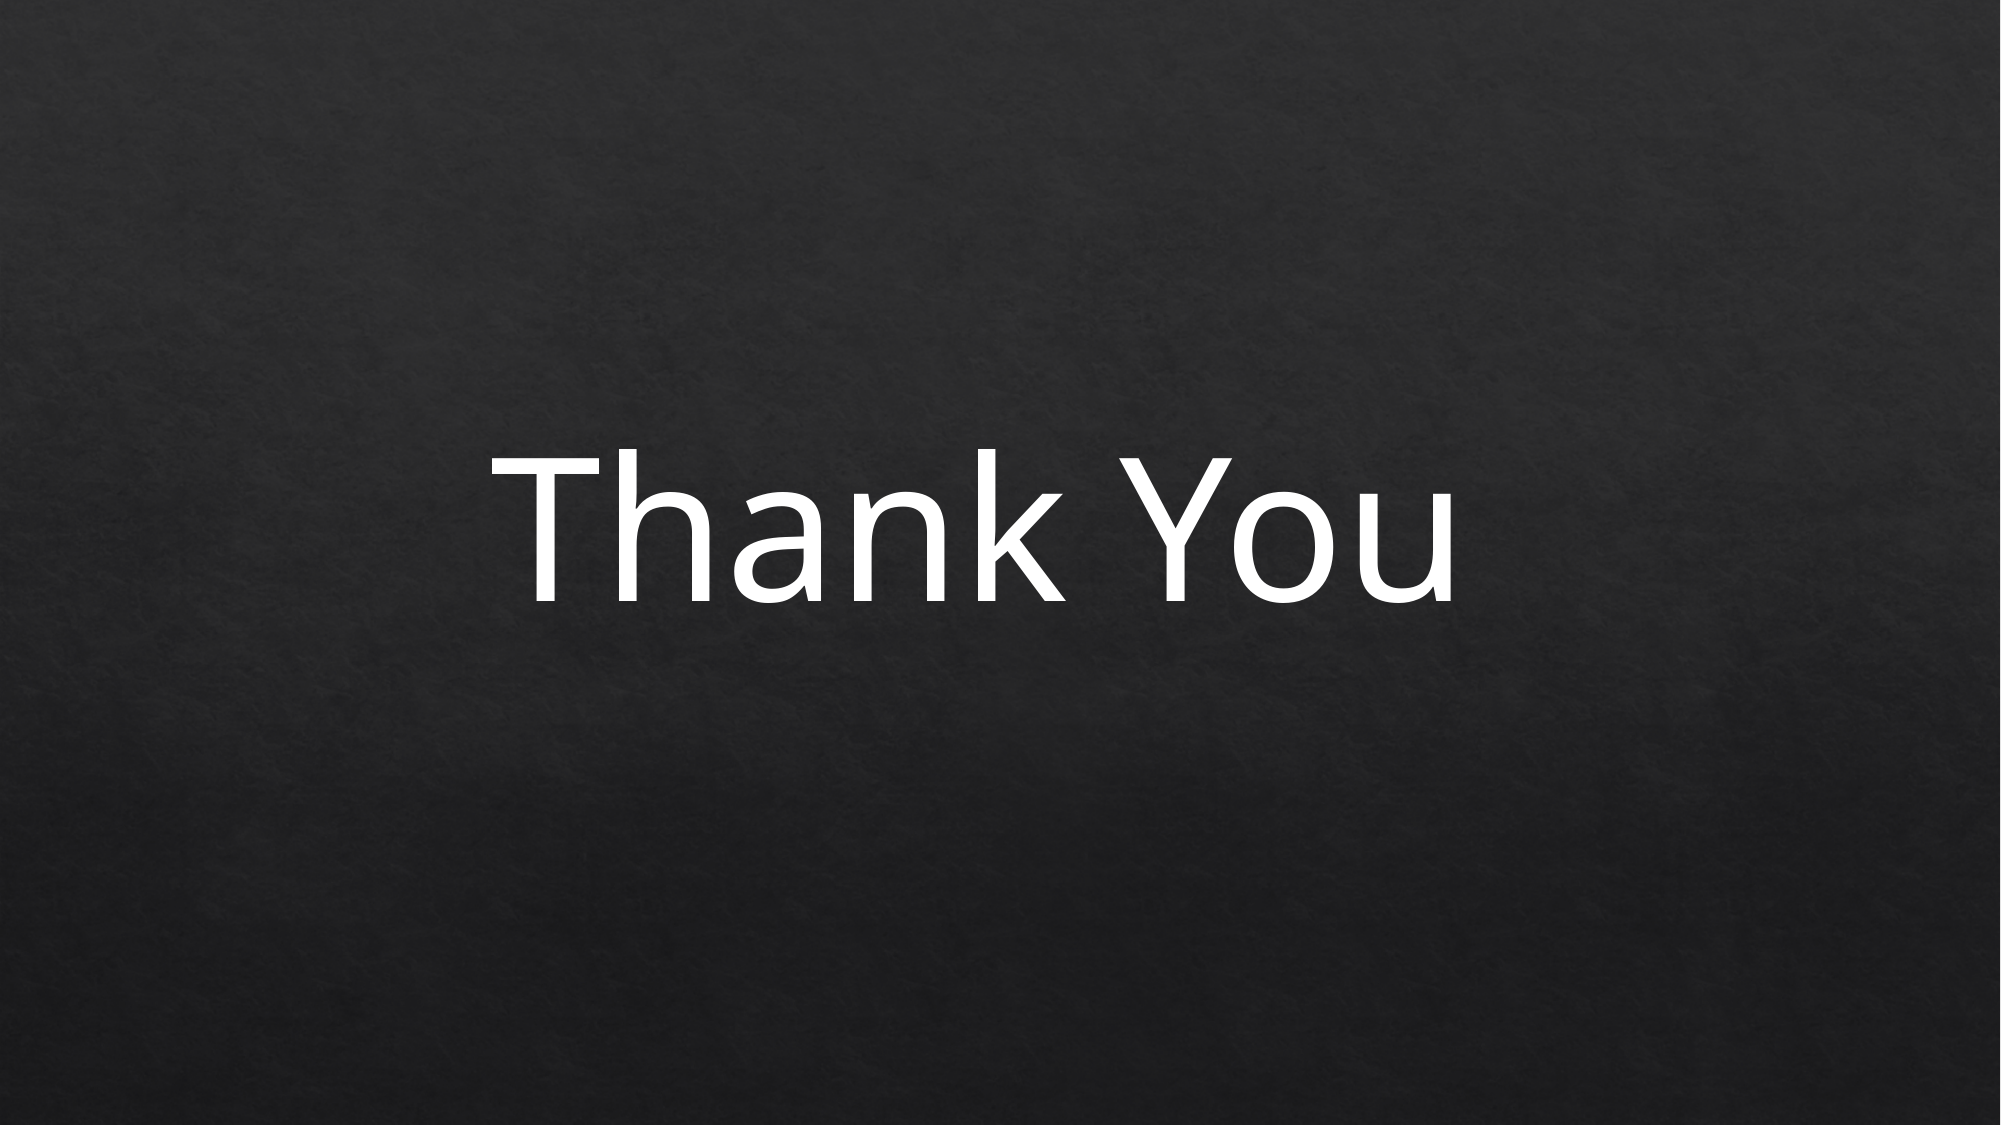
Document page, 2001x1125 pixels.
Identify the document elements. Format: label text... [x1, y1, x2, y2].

text_box Thank You [475, 393, 1674, 649]
